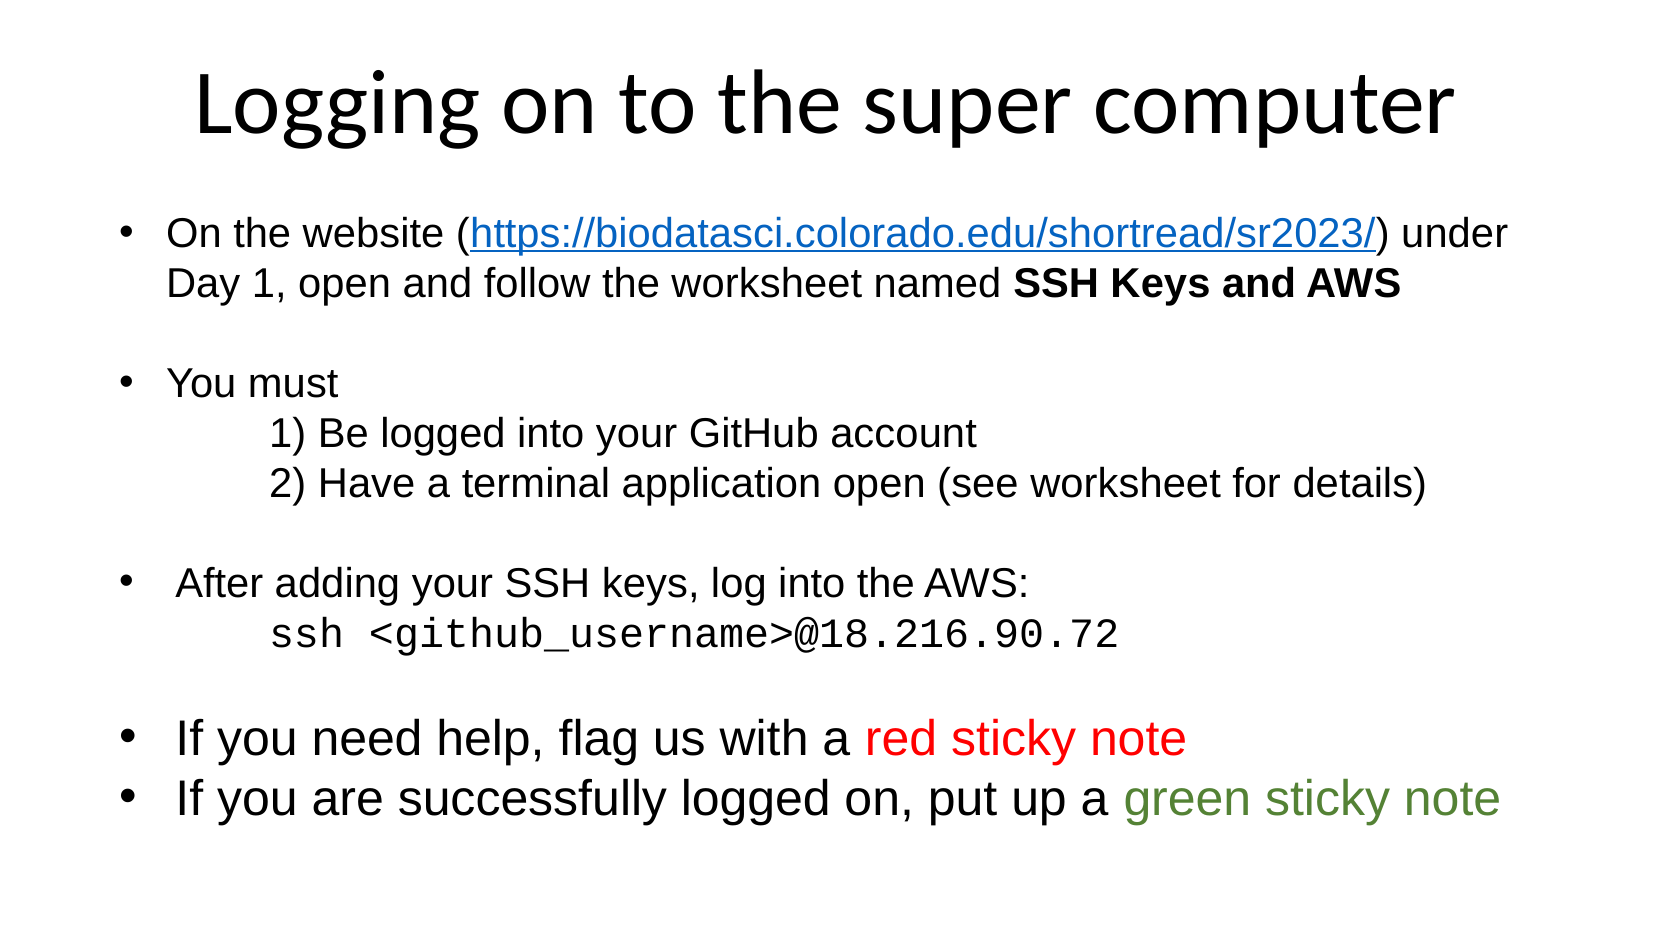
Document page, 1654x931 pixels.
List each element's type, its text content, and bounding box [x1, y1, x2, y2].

text_box On the website (https://biodatasci.colorado.edu/shortread/sr2023/) under Day 1, open and follow the worksheet named SSH Keys and AWS You must 1) Be logged into your GitHub account 2) Have a terminal application open (see worksheet for details) After adding your SSH keys, log into the AWS: ssh <github_username>@18.216.90.72 If you need help, flag us with a red sticky note If you are successfully logged on, put up a green sticky note [104, 198, 1527, 884]
title Logging on to the super computer [31, 27, 1622, 167]
